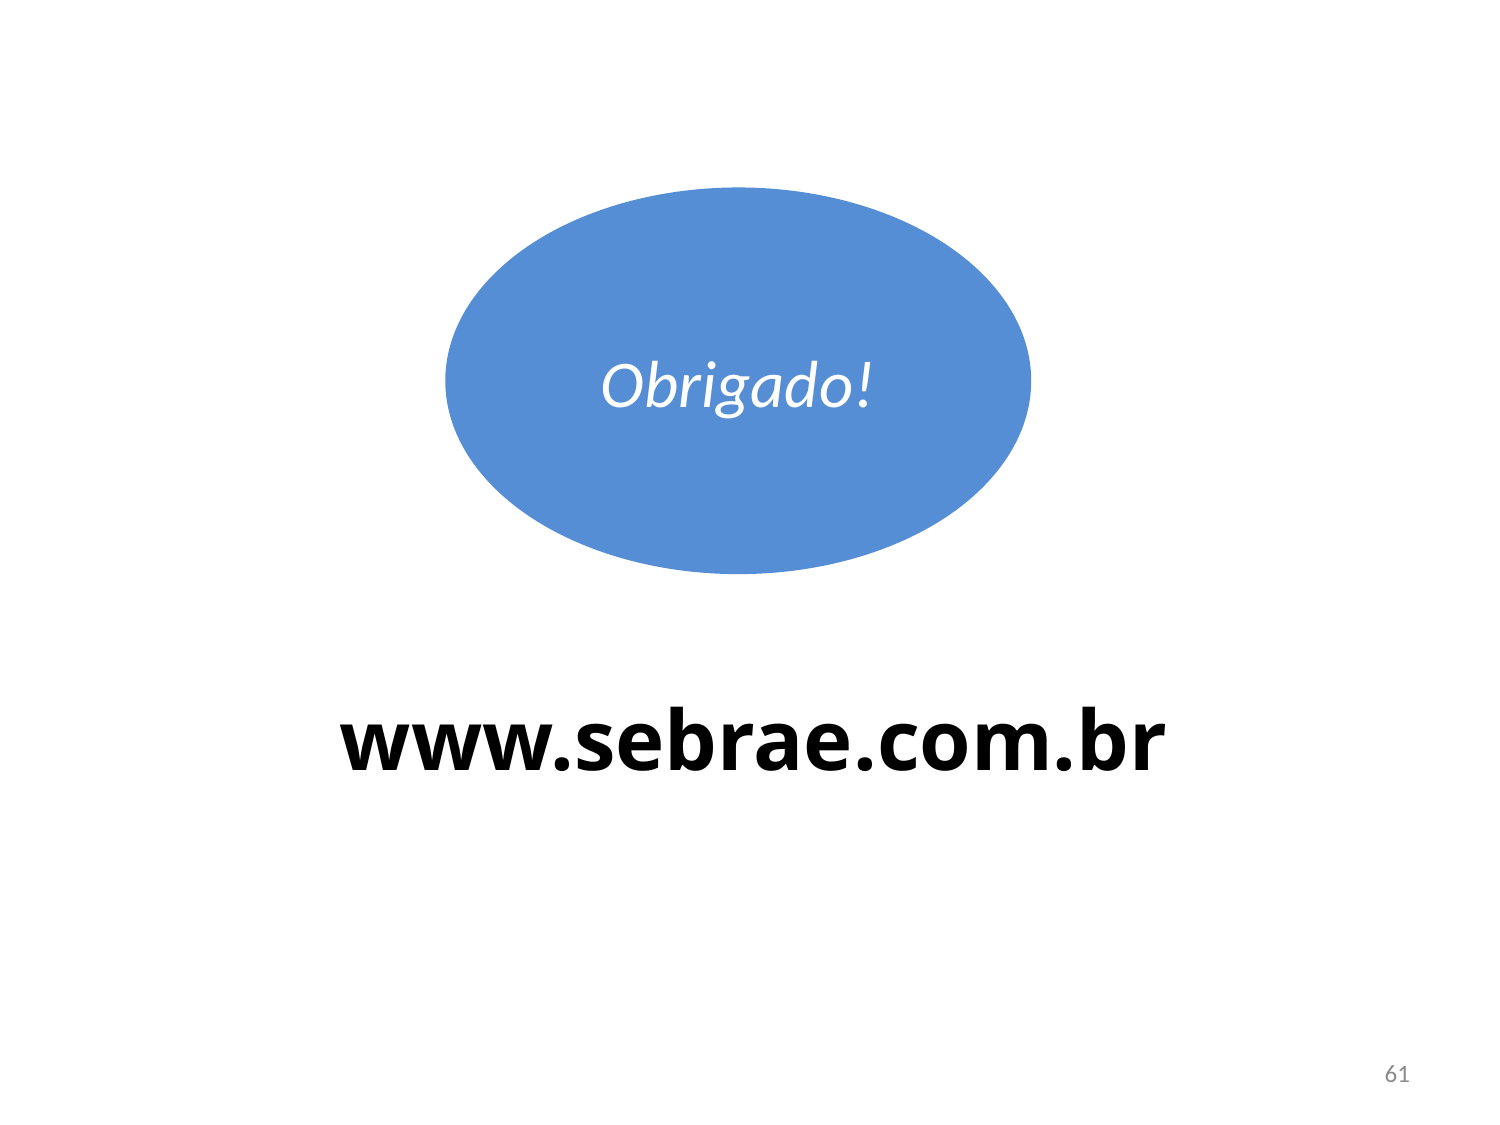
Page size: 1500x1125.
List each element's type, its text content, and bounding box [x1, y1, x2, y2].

text_box Obrigado! [443, 185, 1034, 577]
text_box www.sebrae.com.br [325, 679, 1183, 795]
slide_number 61 [1074, 1042, 1425, 1103]
